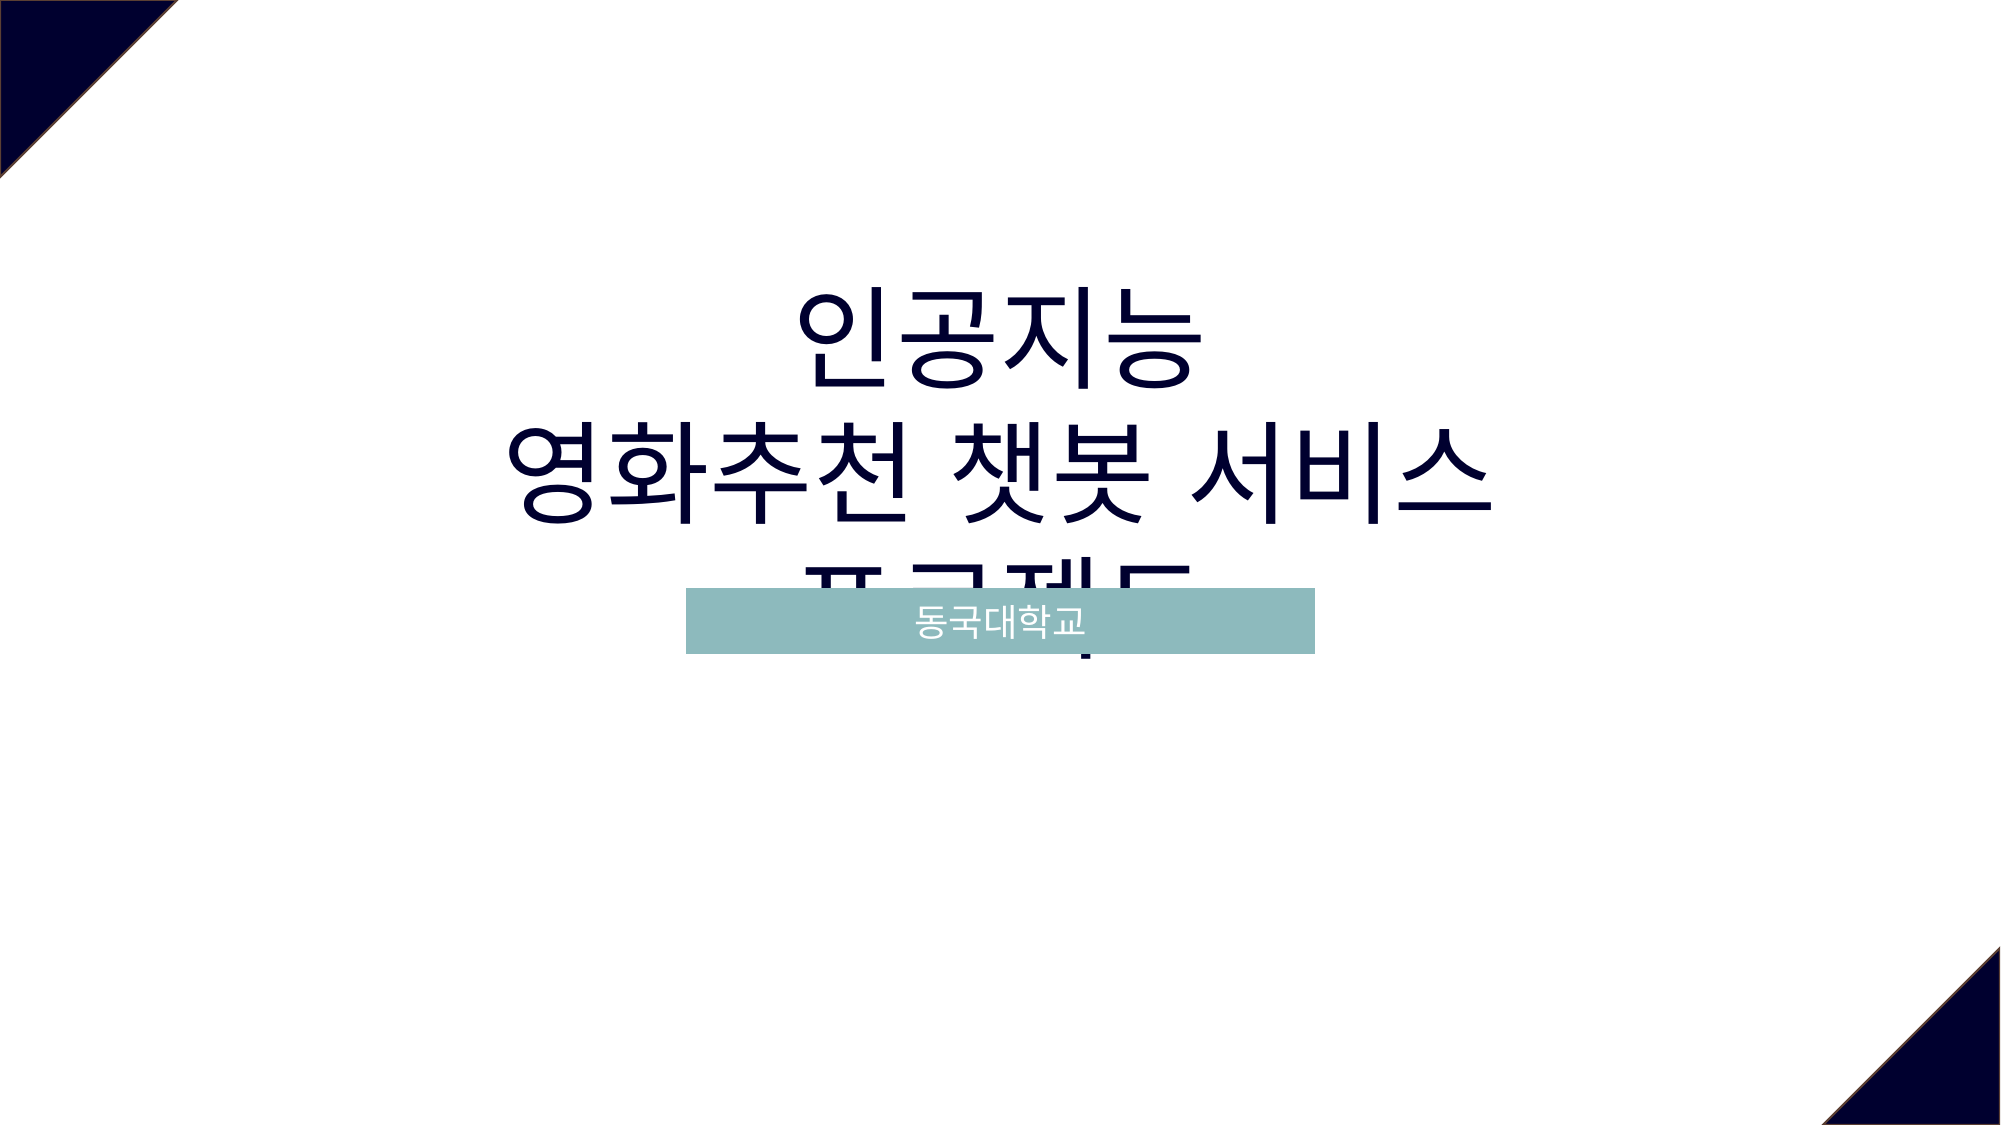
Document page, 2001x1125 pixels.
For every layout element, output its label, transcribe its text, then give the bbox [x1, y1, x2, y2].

text_box 인공지능 영화추천 챗봇 서비스 프로젝트 [275, 260, 1725, 681]
text_box 동국대학교 [687, 589, 1314, 654]
